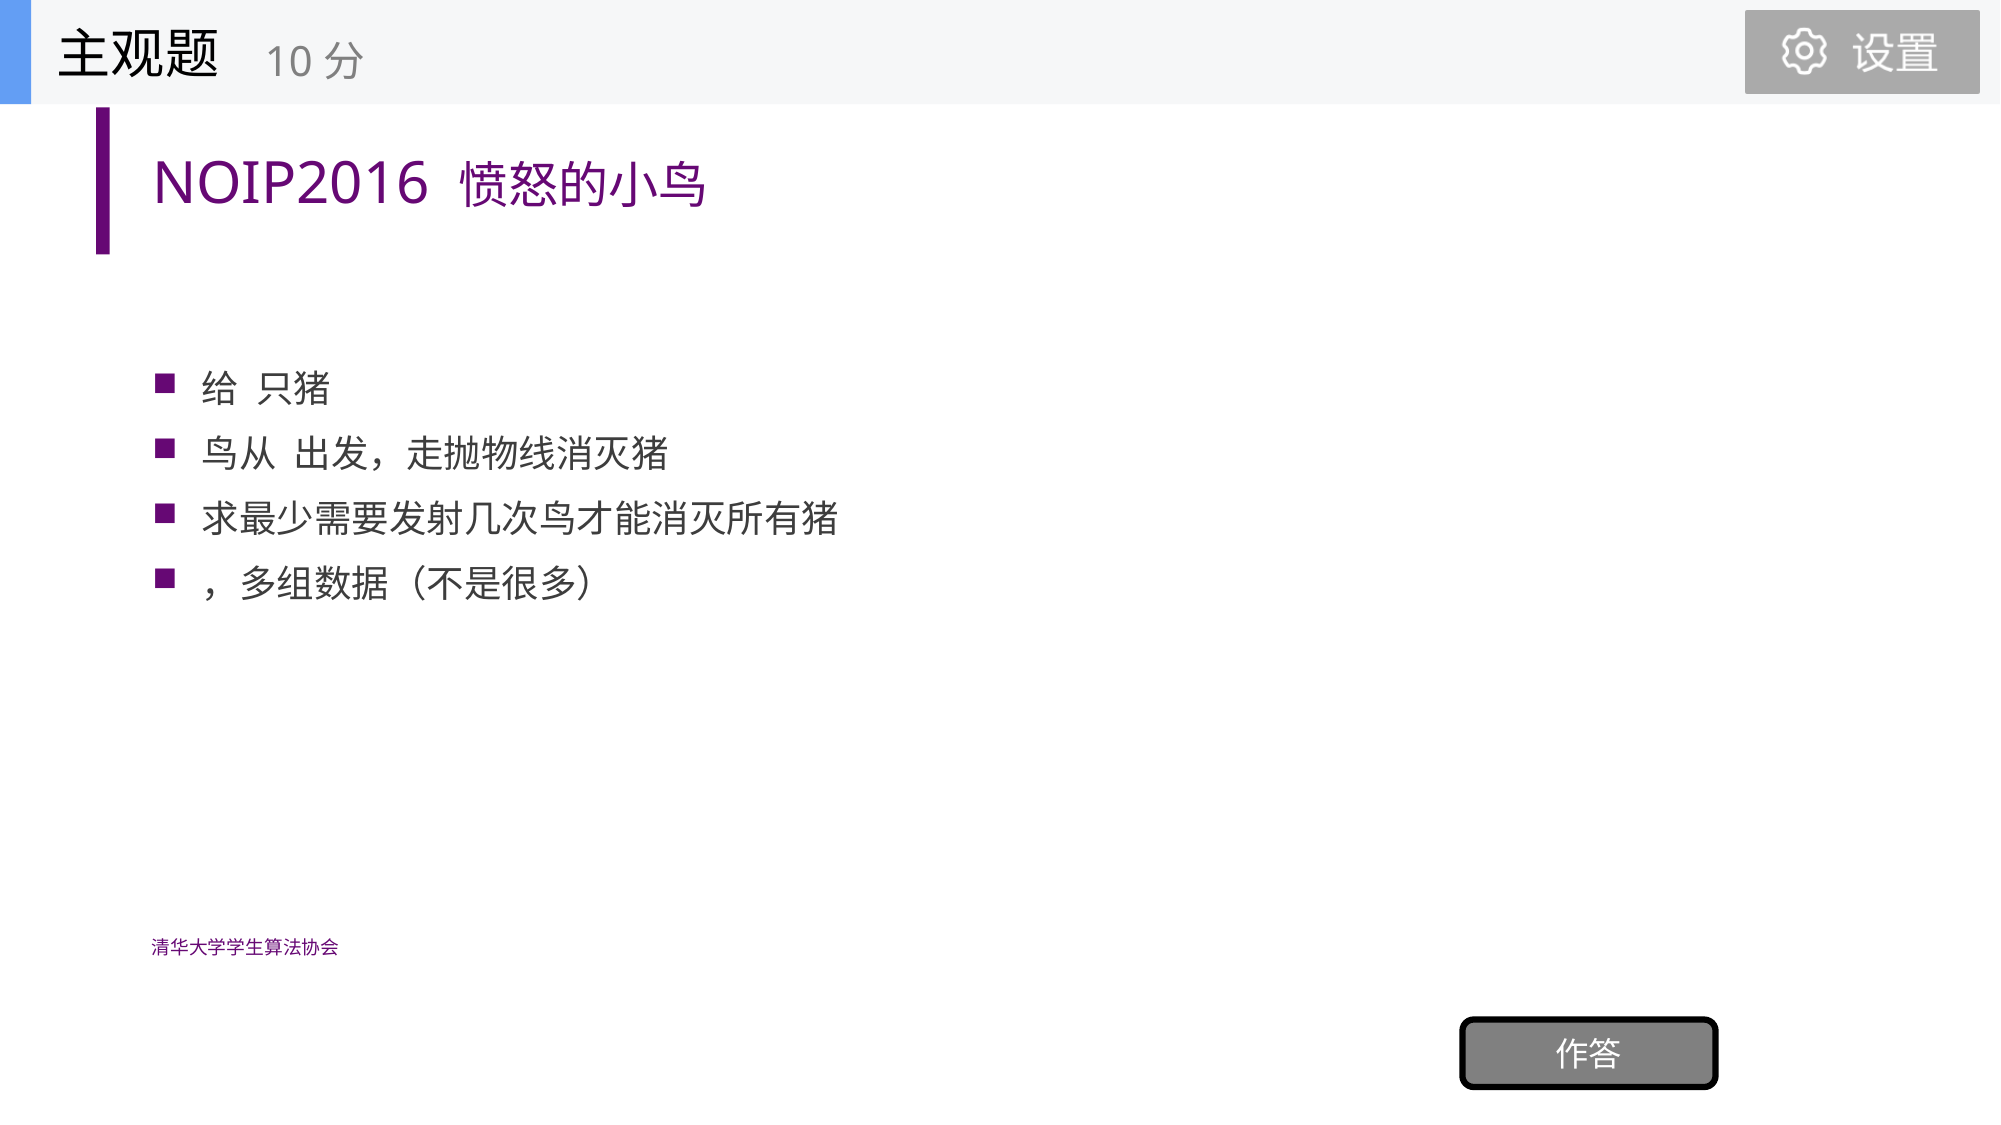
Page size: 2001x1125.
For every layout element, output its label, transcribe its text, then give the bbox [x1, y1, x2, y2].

text_box 作答 [1460, 1017, 1718, 1089]
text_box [0, 0, 2000, 105]
title NOIP2016 愤怒的小鸟 [137, 116, 1863, 264]
picture [1745, 9, 1980, 95]
footer 清华大学学生算法协会 [136, 917, 1217, 978]
